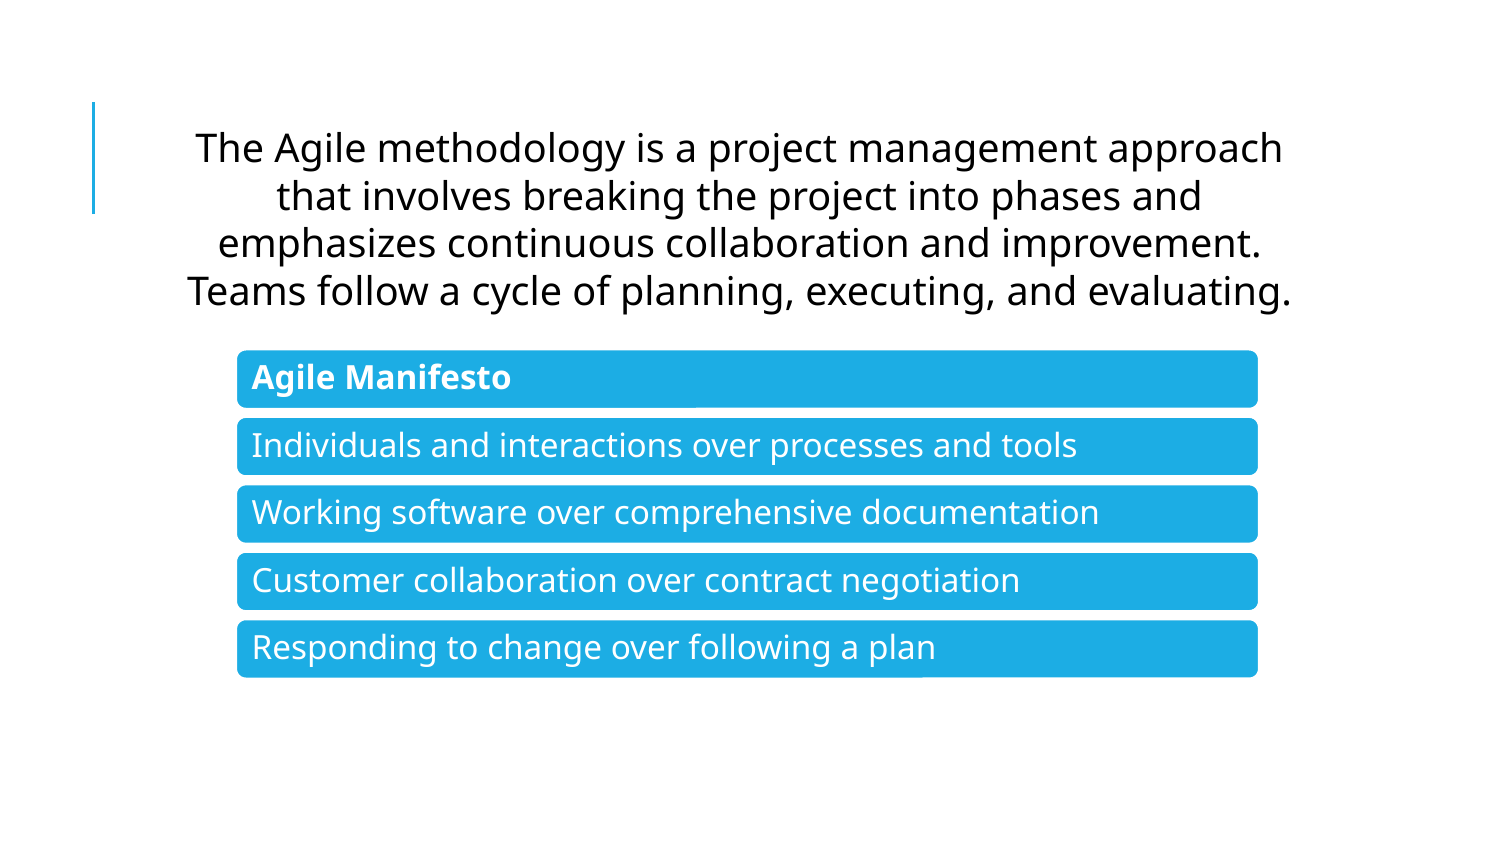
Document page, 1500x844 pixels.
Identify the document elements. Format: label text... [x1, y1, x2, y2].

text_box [235, 345, 1260, 683]
subtitle The Agile methodology is a project management approach that involves breaking the project into phases and emphasizes continuous collaboration and improvement. Teams follow a cycle of planning, executing, and evaluating. [162, 118, 1318, 318]
